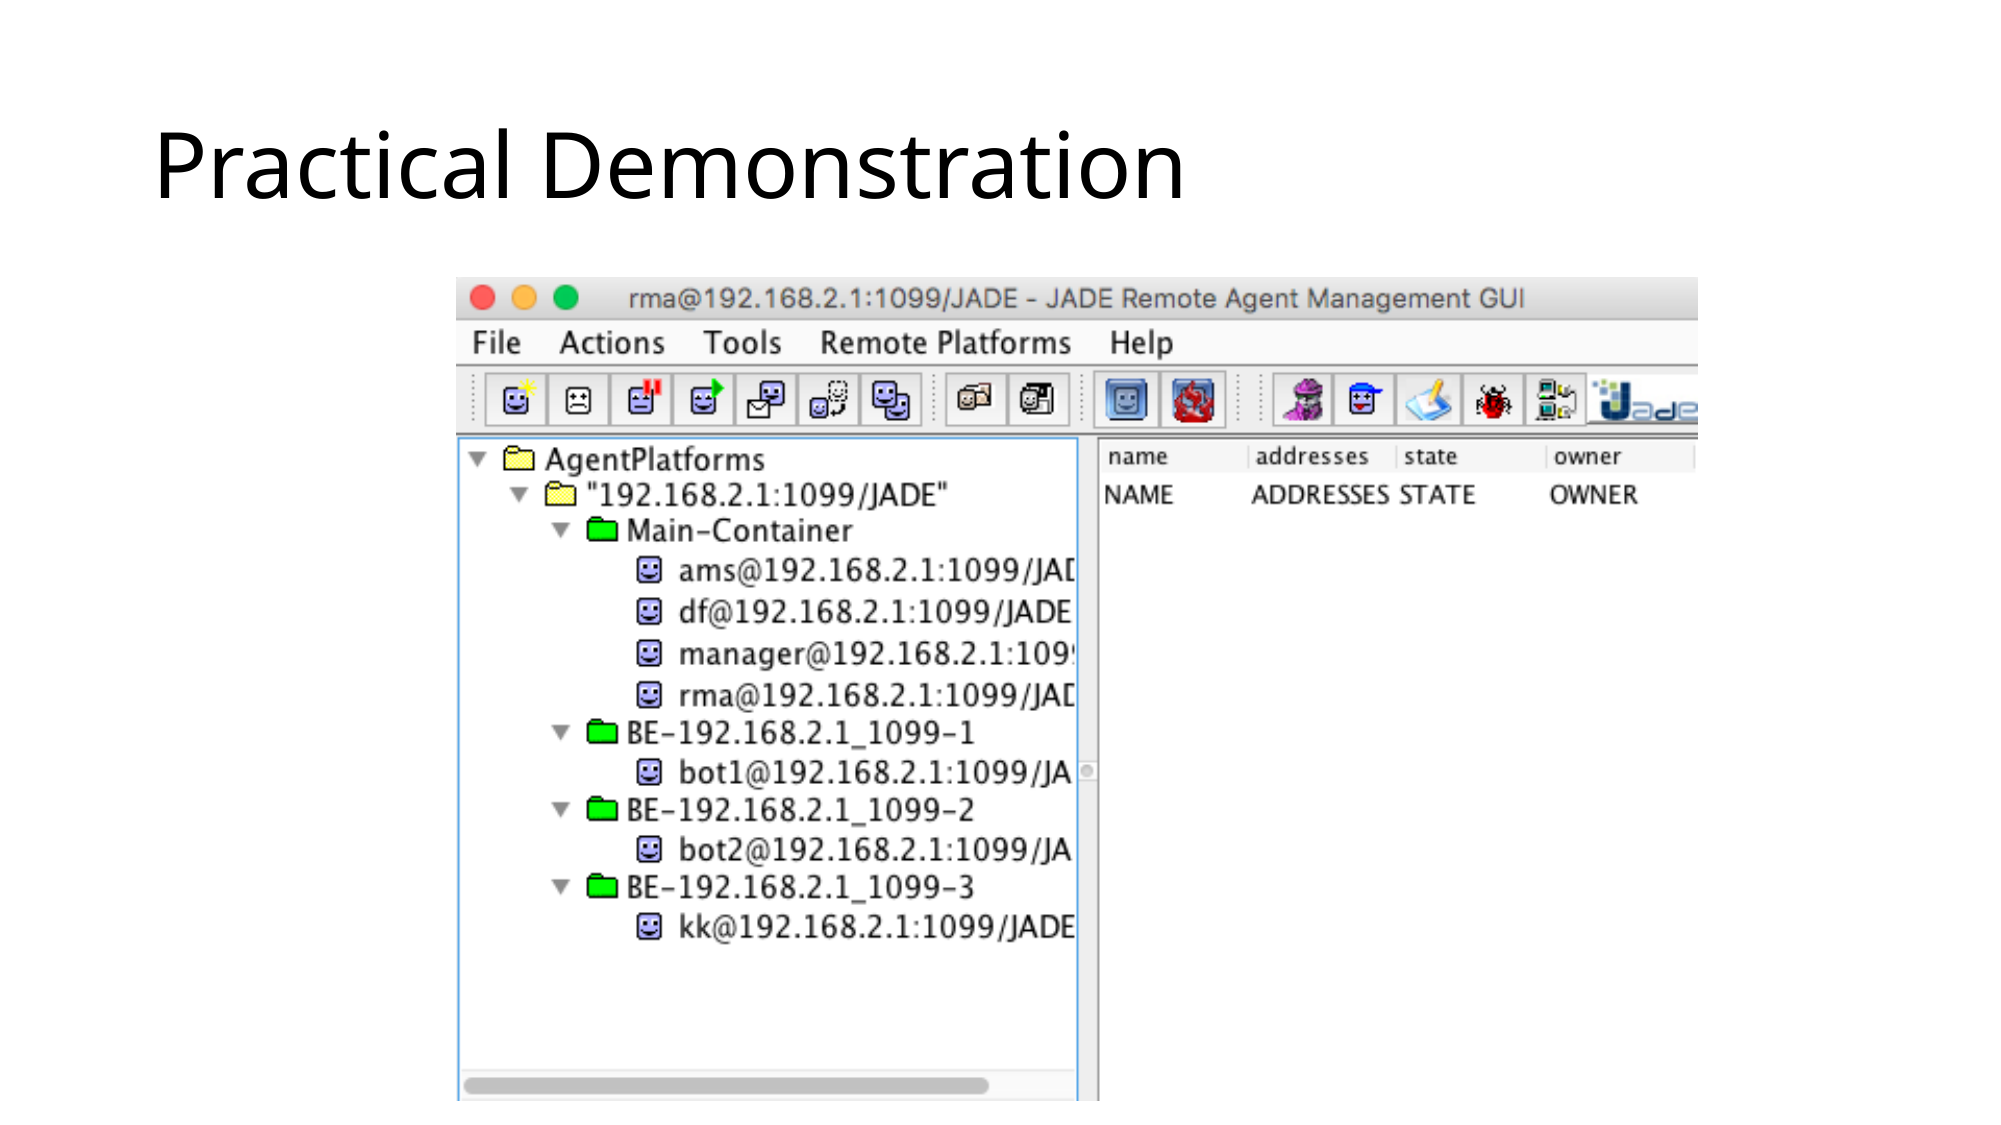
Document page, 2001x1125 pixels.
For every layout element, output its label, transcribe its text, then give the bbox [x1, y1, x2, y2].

picture [456, 277, 1698, 1101]
title Practical Demonstration [137, 59, 1863, 278]
